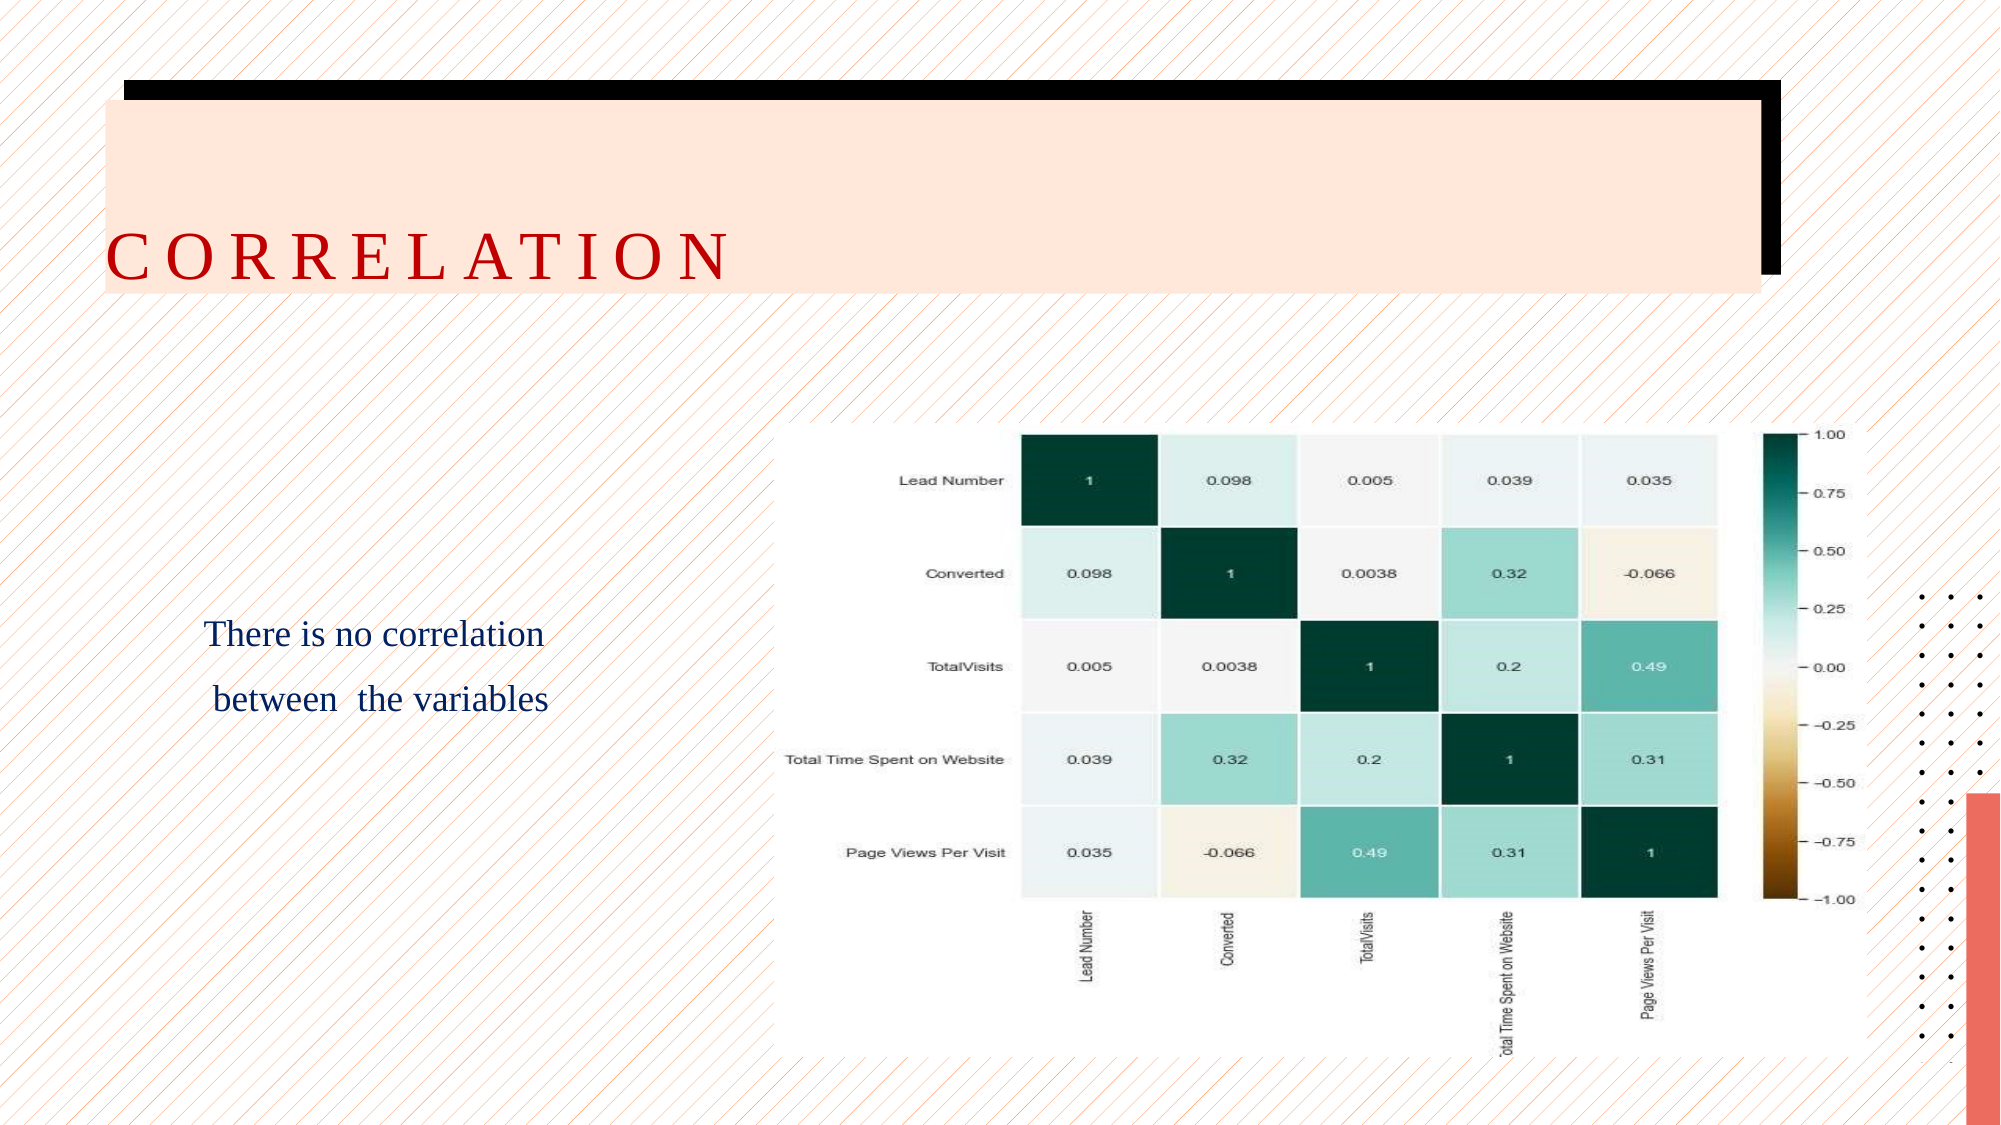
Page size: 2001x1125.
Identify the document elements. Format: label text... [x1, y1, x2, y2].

text_box There is no correlation between the variables [188, 598, 717, 726]
picture [774, 422, 1867, 1057]
picture [1907, 582, 1994, 1064]
title Correlation [105, 100, 1762, 294]
